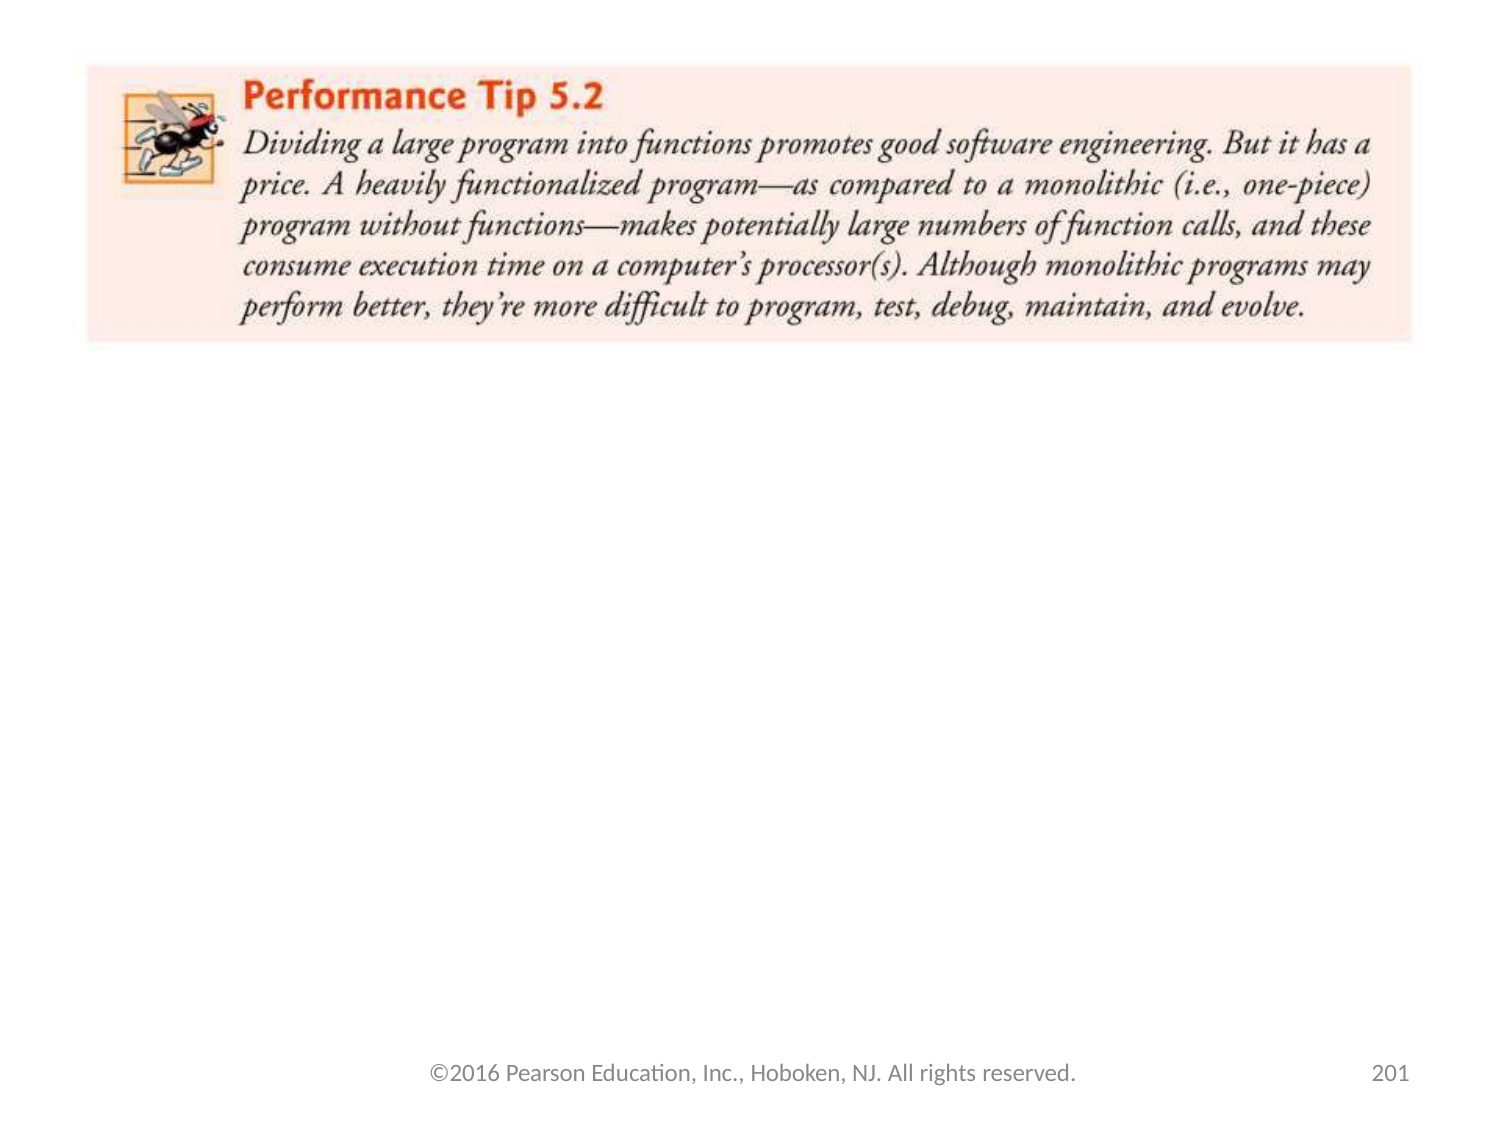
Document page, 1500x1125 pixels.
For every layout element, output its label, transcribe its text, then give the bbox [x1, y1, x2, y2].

text_box ©2016 Pearson Education, Inc., Hoboken, NJ. All rights reserved. [426, 1060, 1086, 1087]
text_box [72, 50, 1423, 351]
slide_number 201 [1367, 1060, 1415, 1125]
